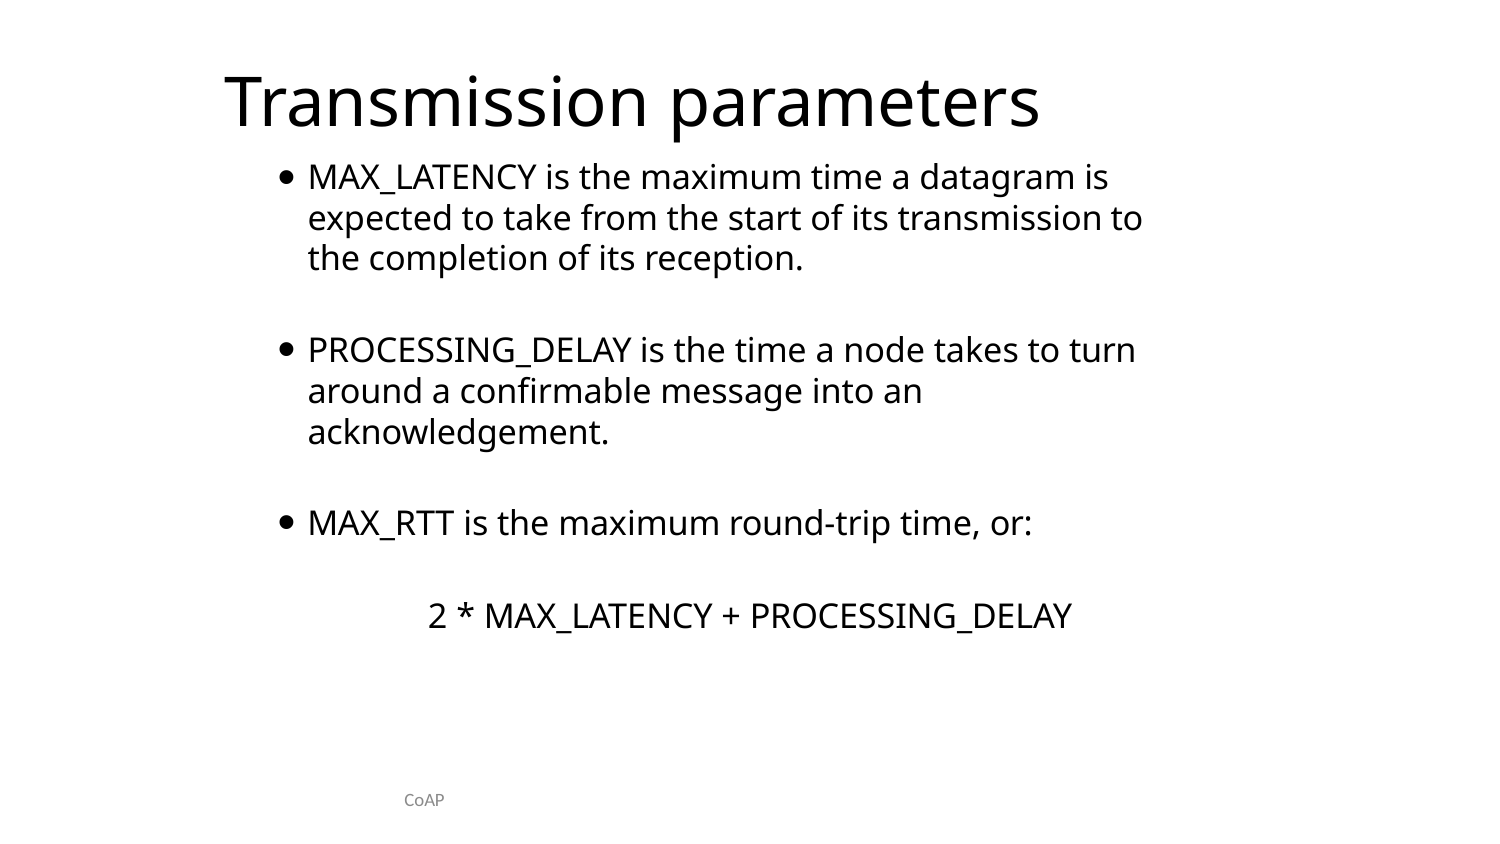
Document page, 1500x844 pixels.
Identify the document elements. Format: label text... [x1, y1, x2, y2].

footer CoAP [276, 636, 572, 844]
title Transmission parameters [223, 3, 1104, 170]
text_box MAX_LATENCY is the maximum time a datagram is expected to take from the start of its transmission to the completion of its reception. PROCESSING_DELAY is the time a node takes to turn around a confirmable message into an acknowledgement. MAX_RTT is the maximum round-trip time, or: 2 * MAX_LATENCY + PROCESSING_DELAY [276, 155, 1197, 636]
